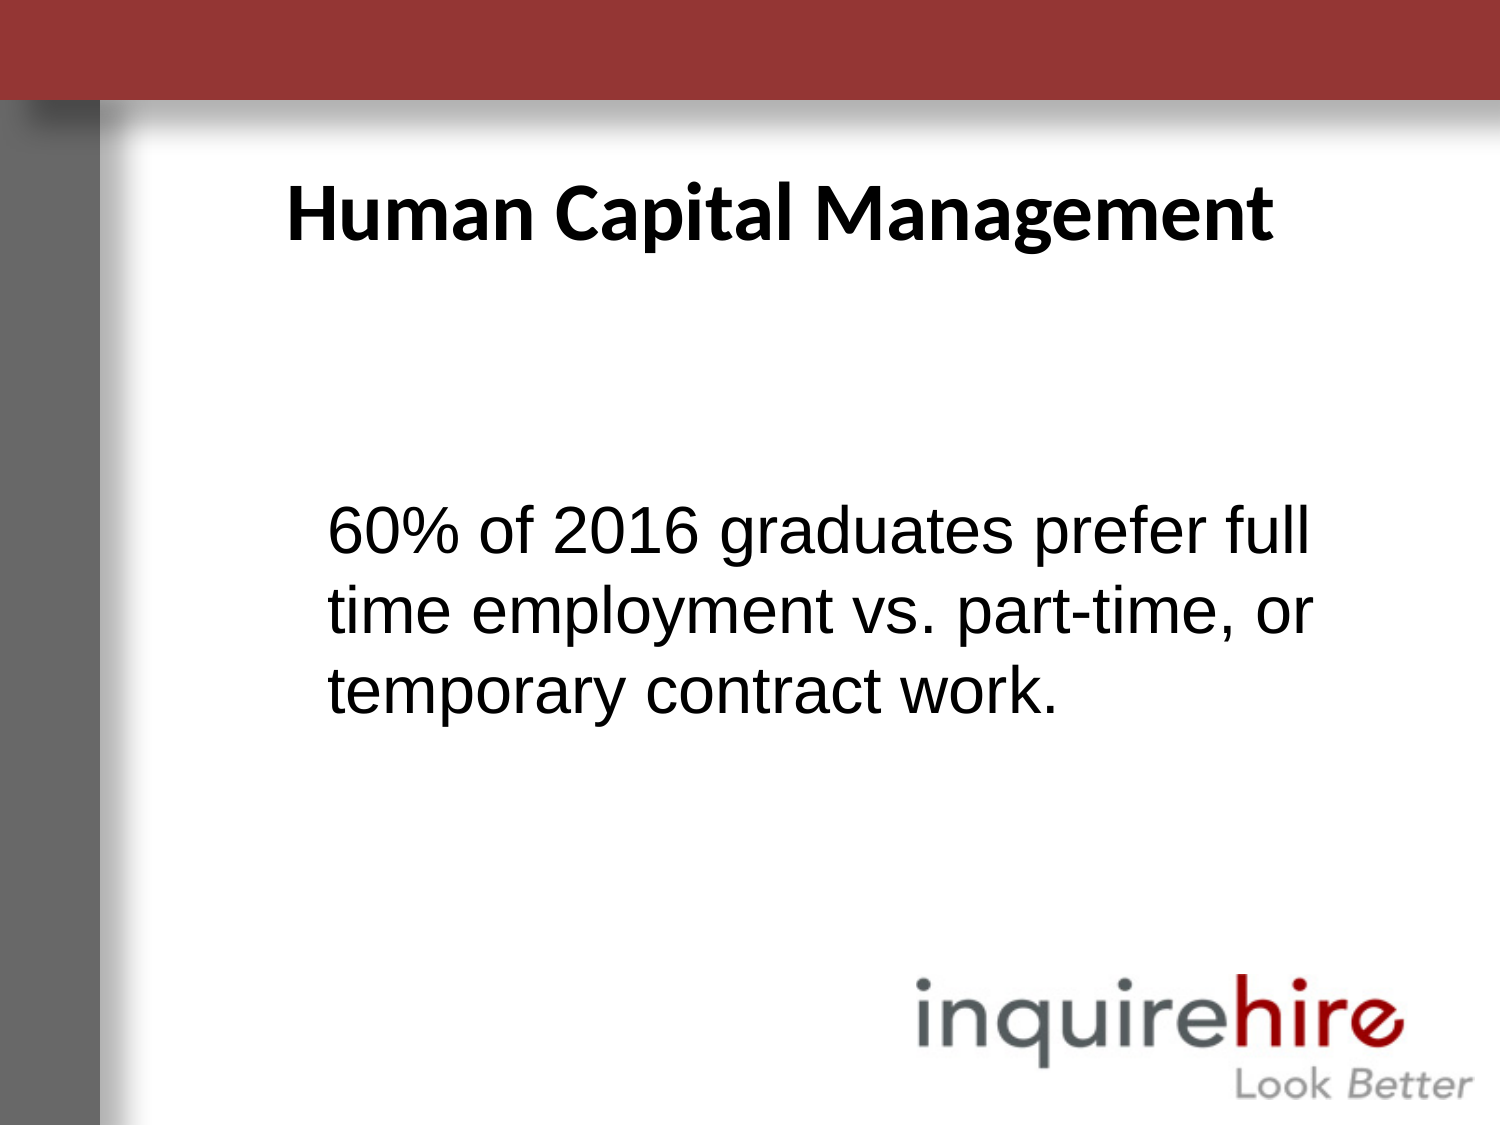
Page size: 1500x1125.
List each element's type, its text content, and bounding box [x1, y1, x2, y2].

text_box [0, 0, 1500, 102]
text_box 60% of 2016 graduates prefer full time employment vs. part-time, or temporary contract work. [312, 479, 1350, 735]
picture [916, 974, 1476, 1101]
text_box [0, 102, 102, 1125]
text_box Human Capital Management [149, 149, 1413, 265]
